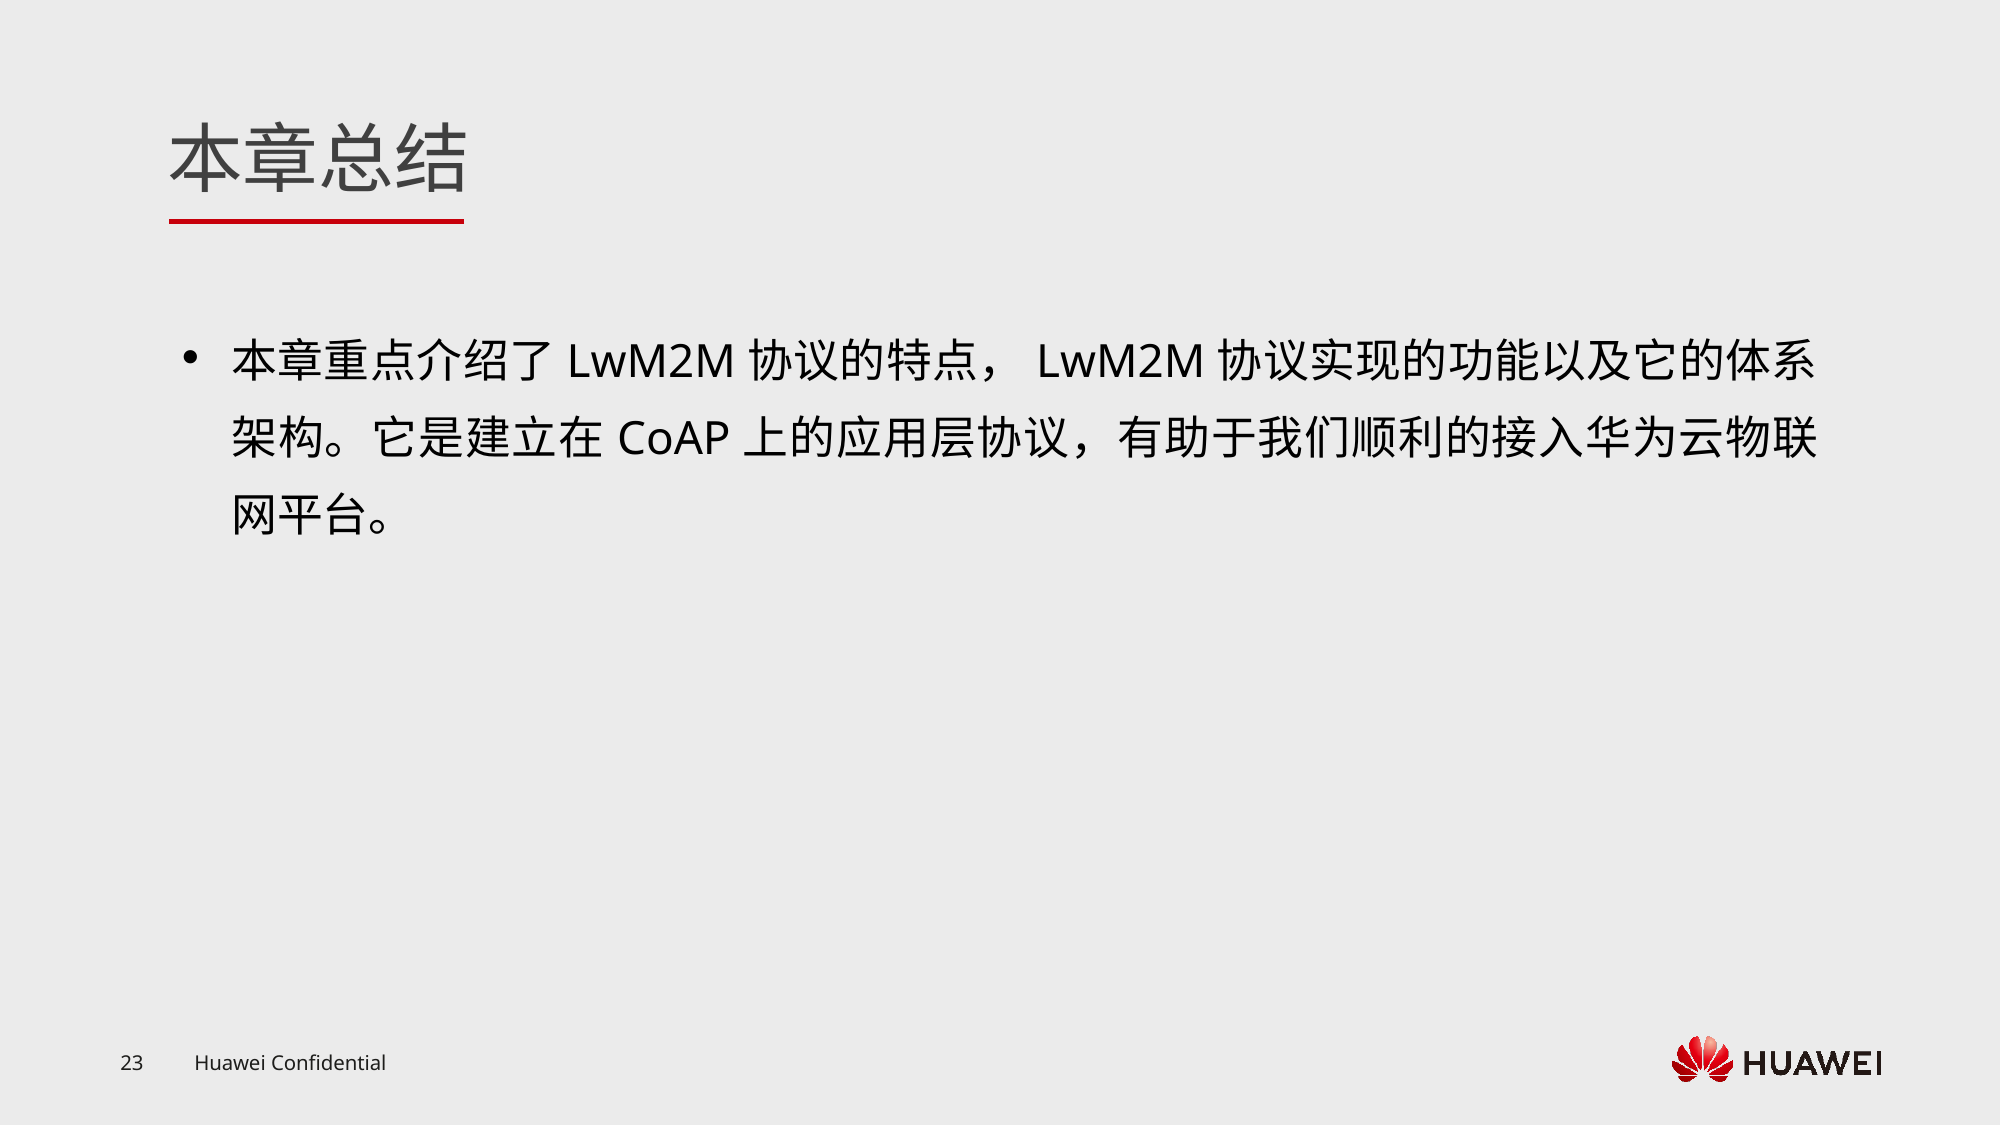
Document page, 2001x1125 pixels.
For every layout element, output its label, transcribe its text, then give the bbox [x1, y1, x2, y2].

picture [1672, 1036, 1881, 1082]
list 本章重点介绍了LwM2M协议的特点，LwM2M协议实现的功能以及它的体系架构。它是建立在CoAP上的应用层协议，有助于我们顺利的接入华为云物联网平台。 [167, 302, 1833, 973]
